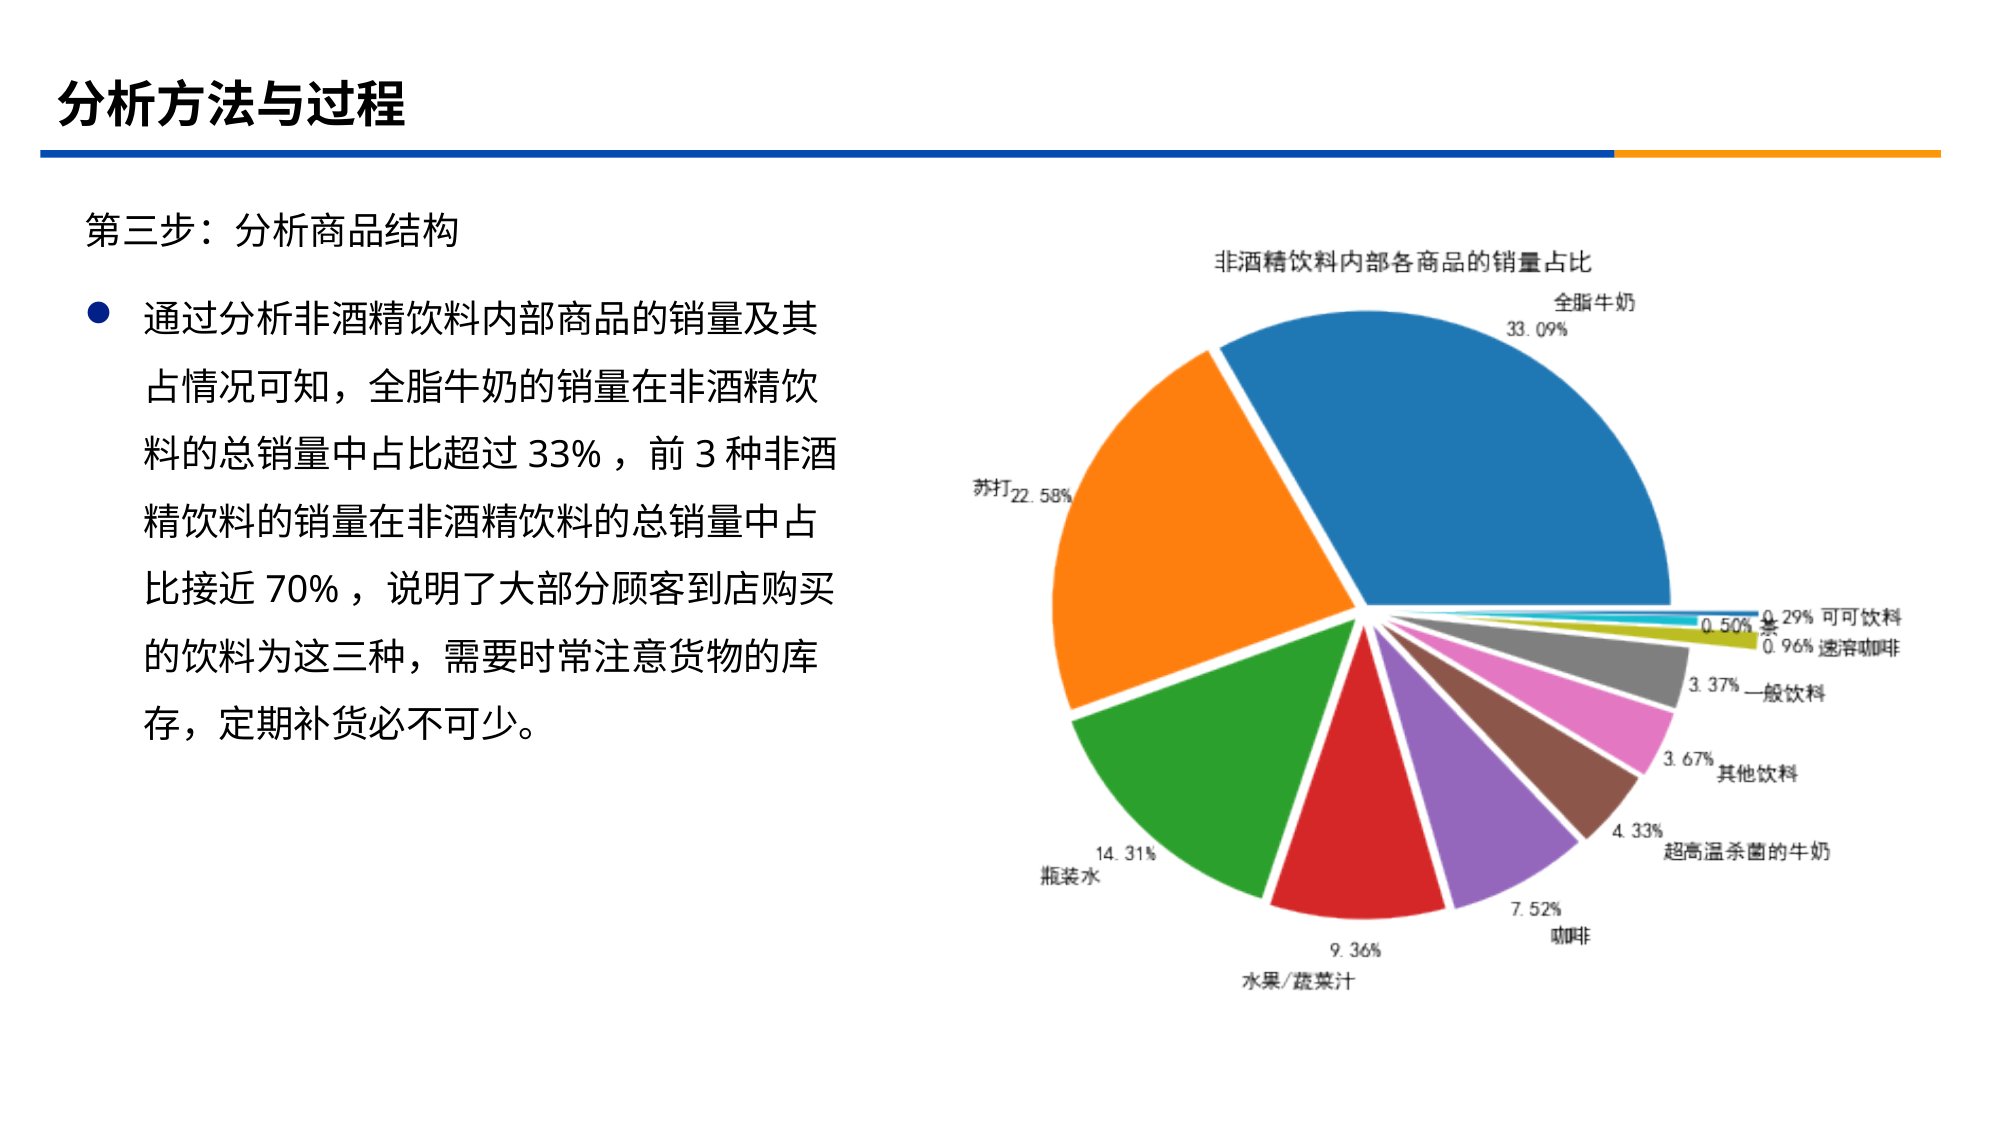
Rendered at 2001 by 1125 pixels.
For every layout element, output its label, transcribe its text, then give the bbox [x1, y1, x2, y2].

picture [906, 236, 1918, 1004]
list 第三步：分析商品结构 通过分析非酒精饮料内部商品的销量及其占情况可知，全脂牛奶的销量在非酒精饮料的总销量中占比超过33%，前3种非酒精饮料的销量在非酒精饮料的总销量中占比接近70%，说明了大部分顾客到店购买的饮料为这三种，需要时常注意货物的库存，定期补货必不可少。 [69, 176, 861, 1005]
title 分析方法与过程 [41, 58, 1843, 146]
